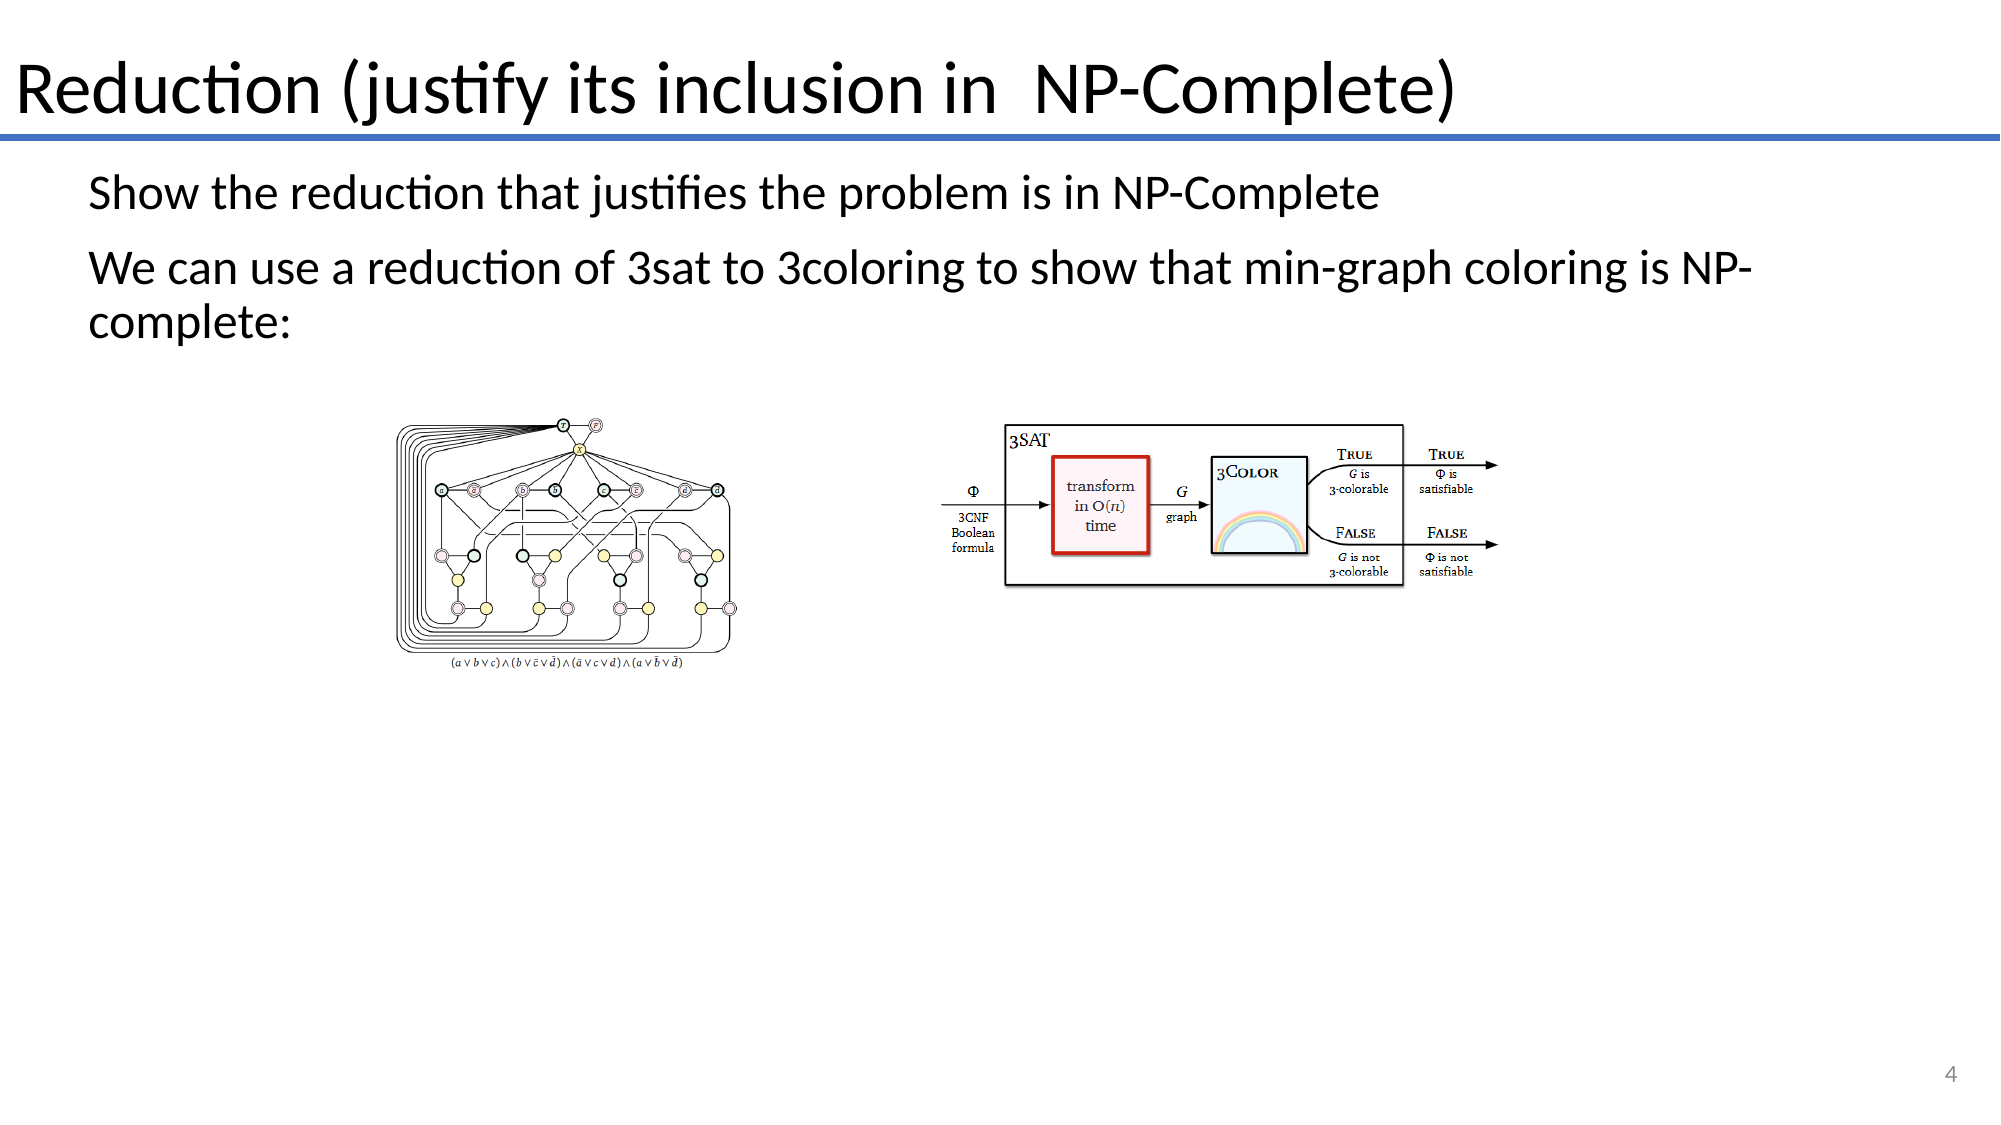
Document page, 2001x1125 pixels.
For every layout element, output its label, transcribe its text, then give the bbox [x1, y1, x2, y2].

slide_number 4 [1870, 1042, 1973, 1103]
text_box Reduction (justify its inclusion in NP-Complete) [0, 0, 2000, 134]
picture [894, 416, 1518, 593]
picture [364, 416, 743, 672]
text_box Show the reduction that justifies the problem is in NP-Complete We can use a reduction of 3sat to 3coloring to show that min-graph coloring is NP-complete: [73, 158, 1833, 1043]
